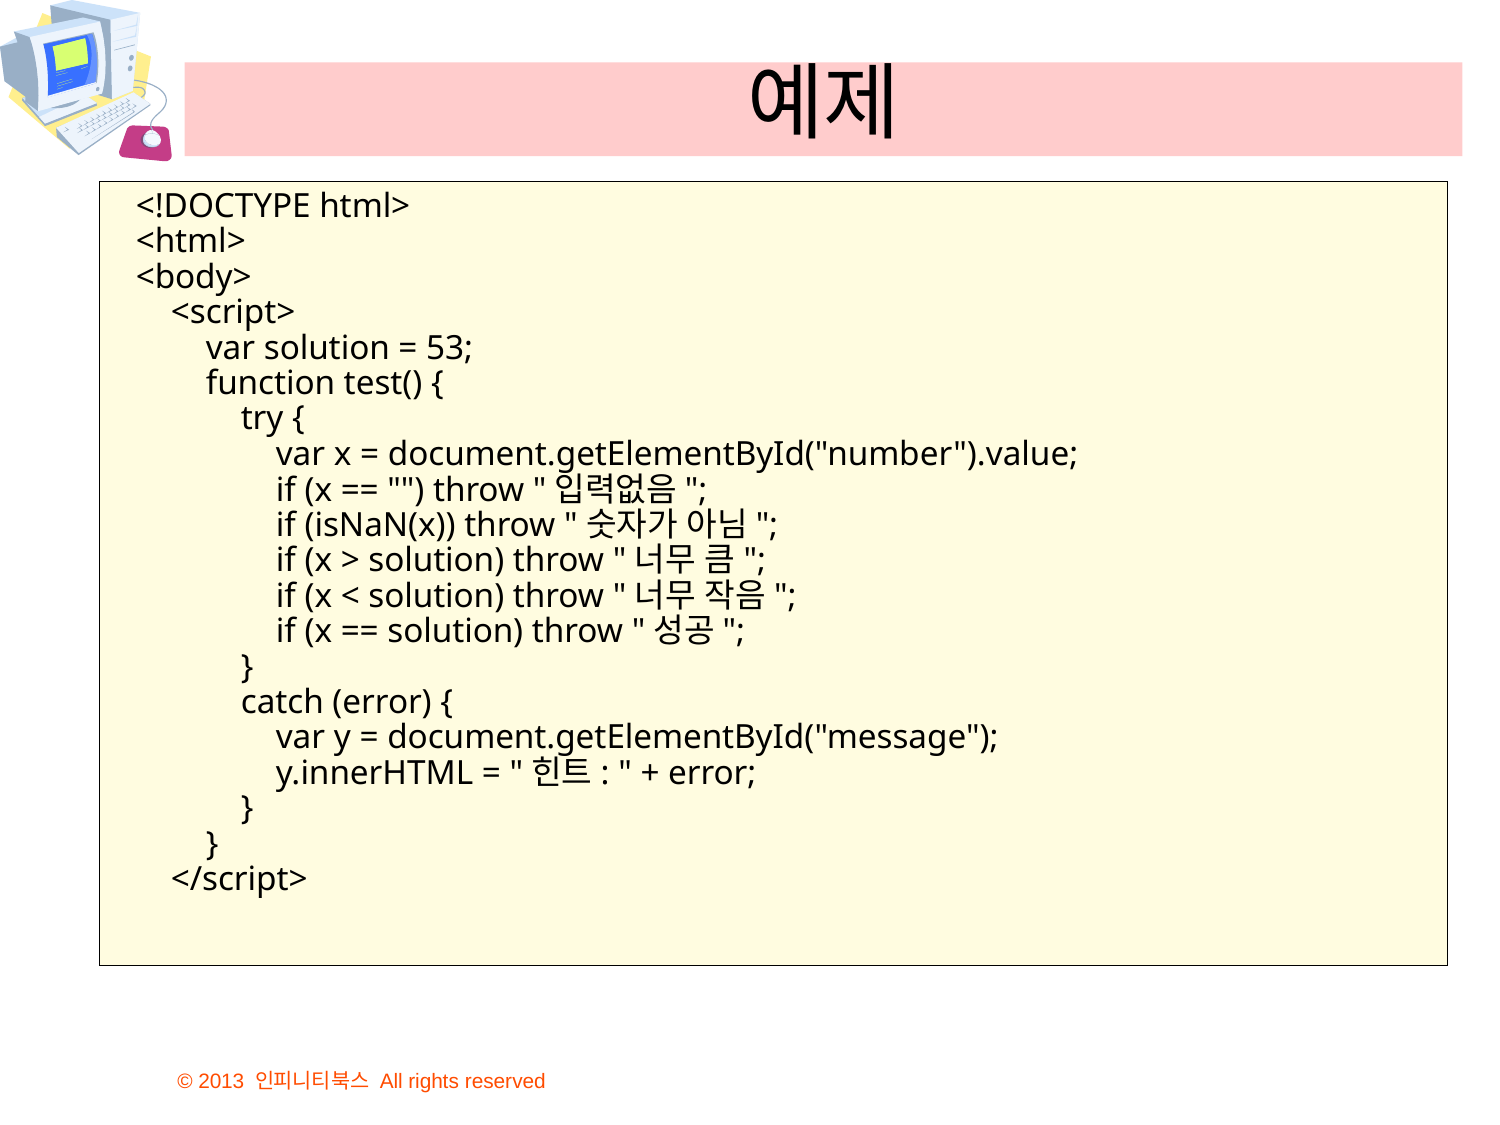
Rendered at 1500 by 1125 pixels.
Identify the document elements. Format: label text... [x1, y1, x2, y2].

title 예제 [184, 62, 1463, 157]
text_box <!DOCTYPE html> <html> <body> <script> var solution = 53; function test() { try { var x = document.getElementById("number").value; if (x == "") throw "입력없음"; if (isNaN(x)) throw "숫자가 아님"; if (x > solution) throw "너무 큼"; if (x < solution) throw "너무 작음"; if (x == solution) throw "성공"; } catch (error) { var y = document.getElementById("message"); y.innerHTML = "힌트: " + error; } } </script> [99, 181, 1448, 966]
